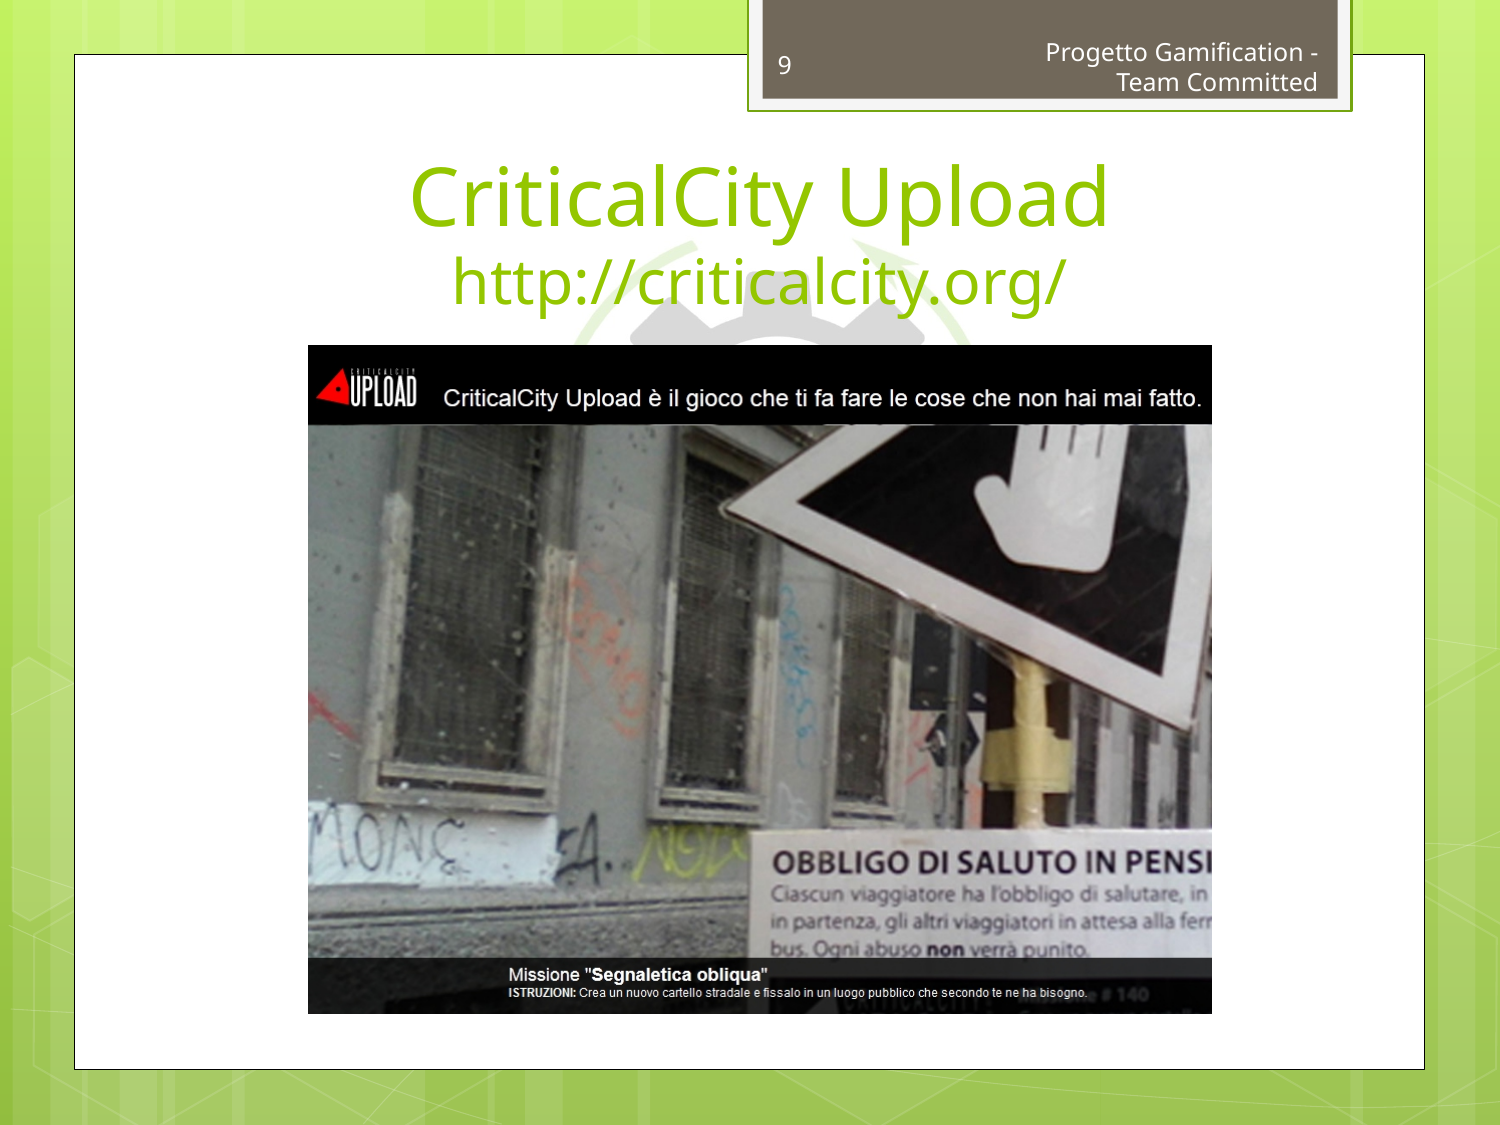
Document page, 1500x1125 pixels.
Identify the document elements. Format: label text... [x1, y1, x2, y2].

text_box CriticalCity Upload http://criticalcity.org/ [183, 137, 1337, 325]
picture [307, 207, 1213, 1014]
slide_number 9 [762, 36, 982, 97]
slide_number Progetto Gamification - Team Committed [983, 36, 1334, 97]
